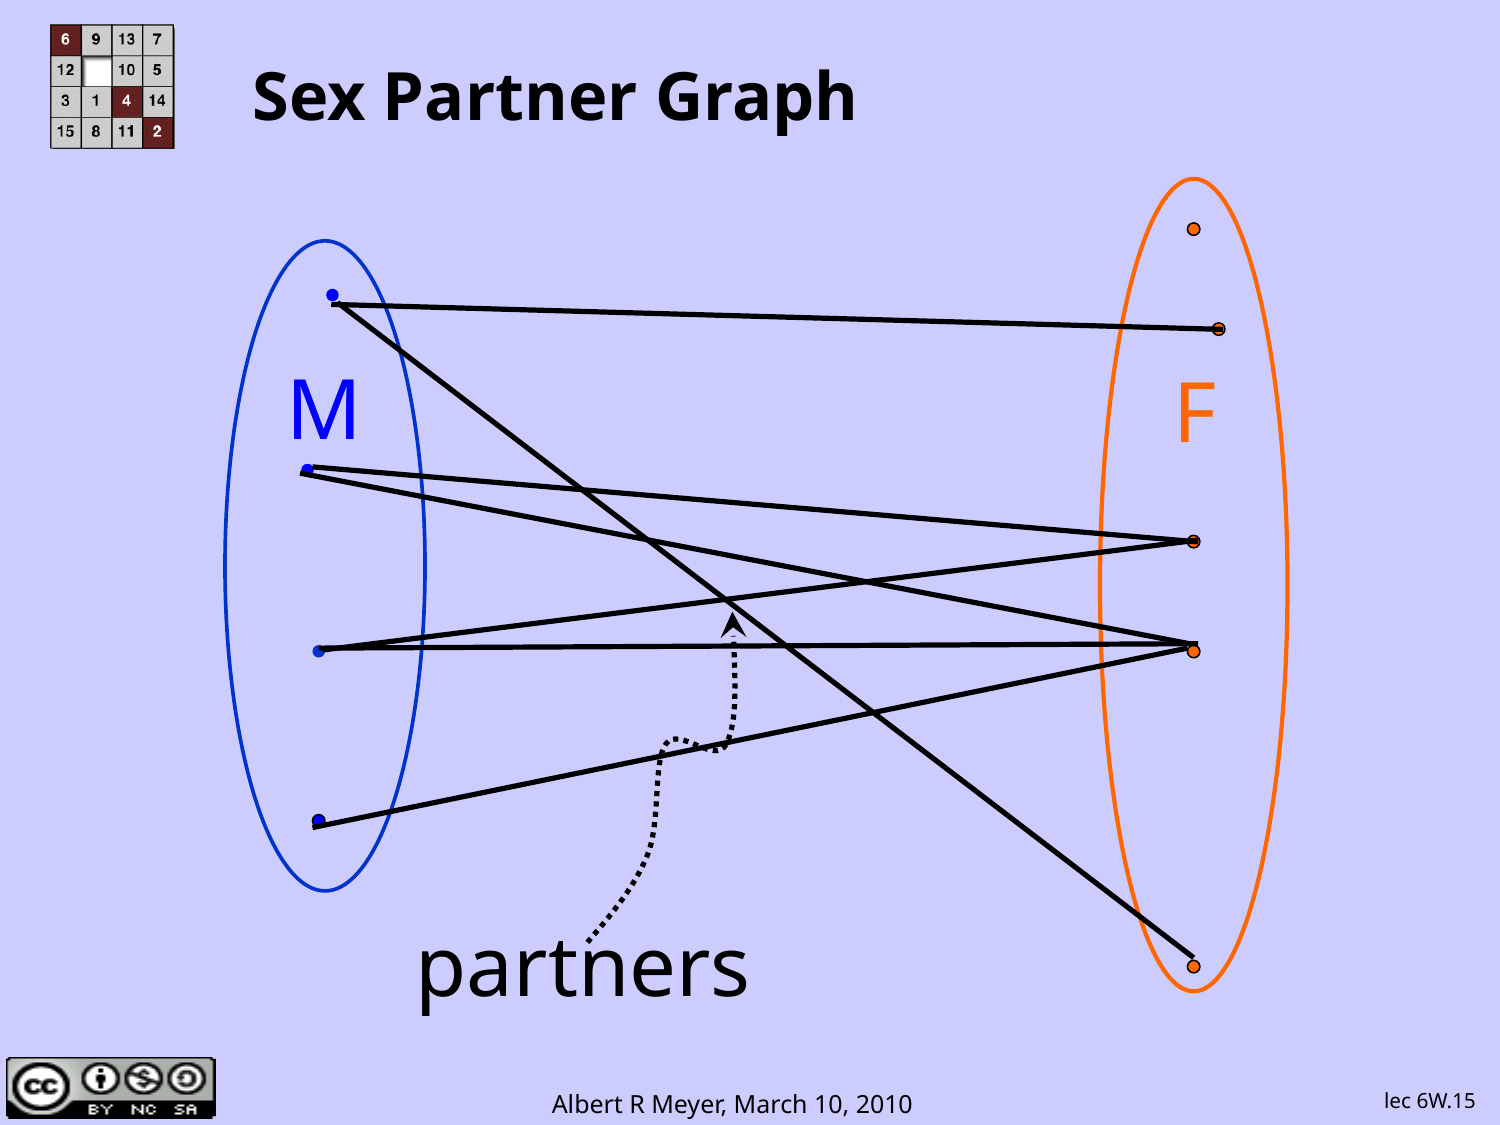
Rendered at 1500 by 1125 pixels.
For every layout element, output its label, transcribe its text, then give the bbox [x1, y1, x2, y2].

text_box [299, 302, 1224, 1021]
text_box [1099, 178, 1288, 992]
slide_number lec 6W.15 [1247, 1079, 1491, 1121]
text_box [224, 240, 1094, 892]
picture [6, 1057, 216, 1119]
title Sex Partner Graph [237, 0, 1476, 188]
picture [50, 24, 175, 149]
